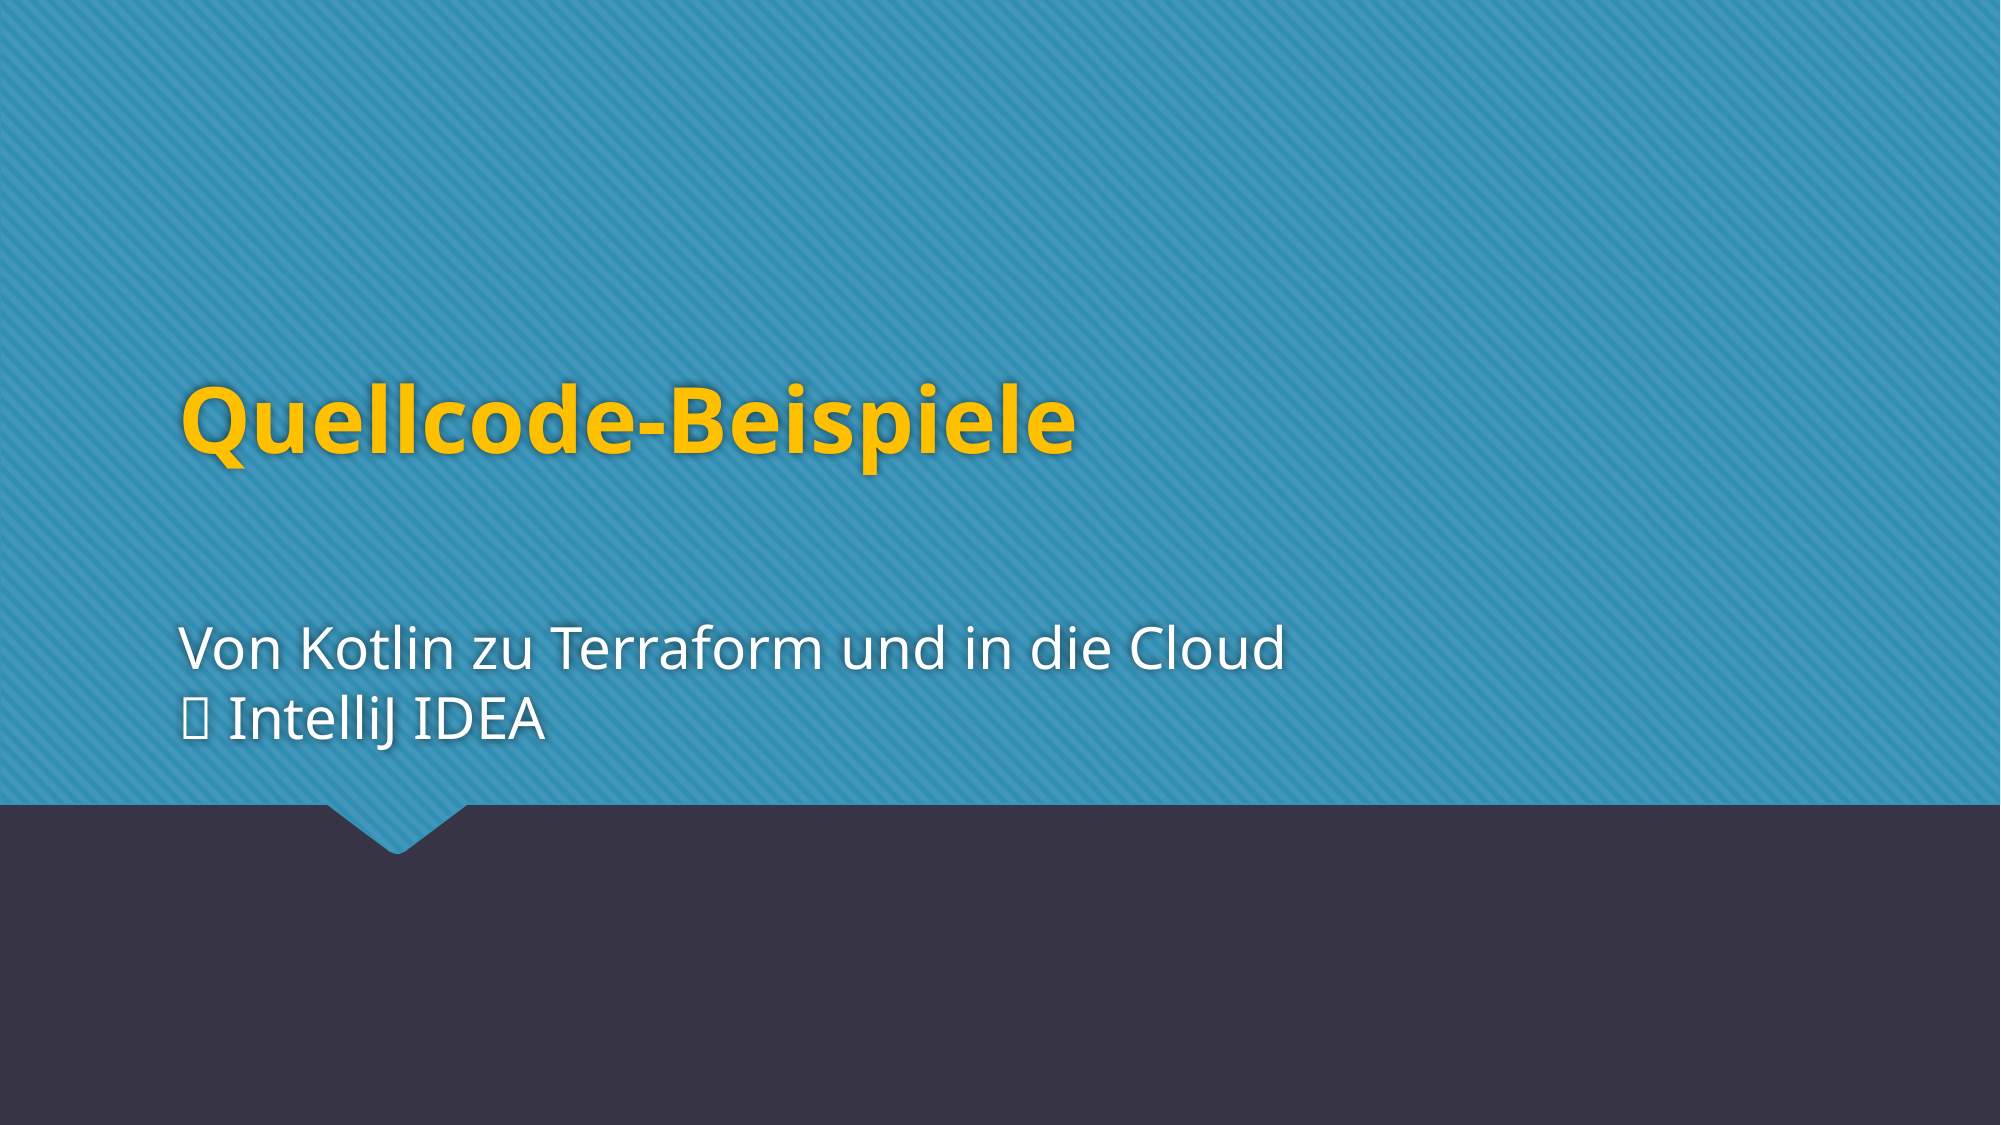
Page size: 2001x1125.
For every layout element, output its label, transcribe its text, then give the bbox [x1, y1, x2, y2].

text_box Quellcode-Beispiele Von Kotlin zu Terraform und in die Cloud  IntelliJ IDEA [163, 0, 1925, 759]
